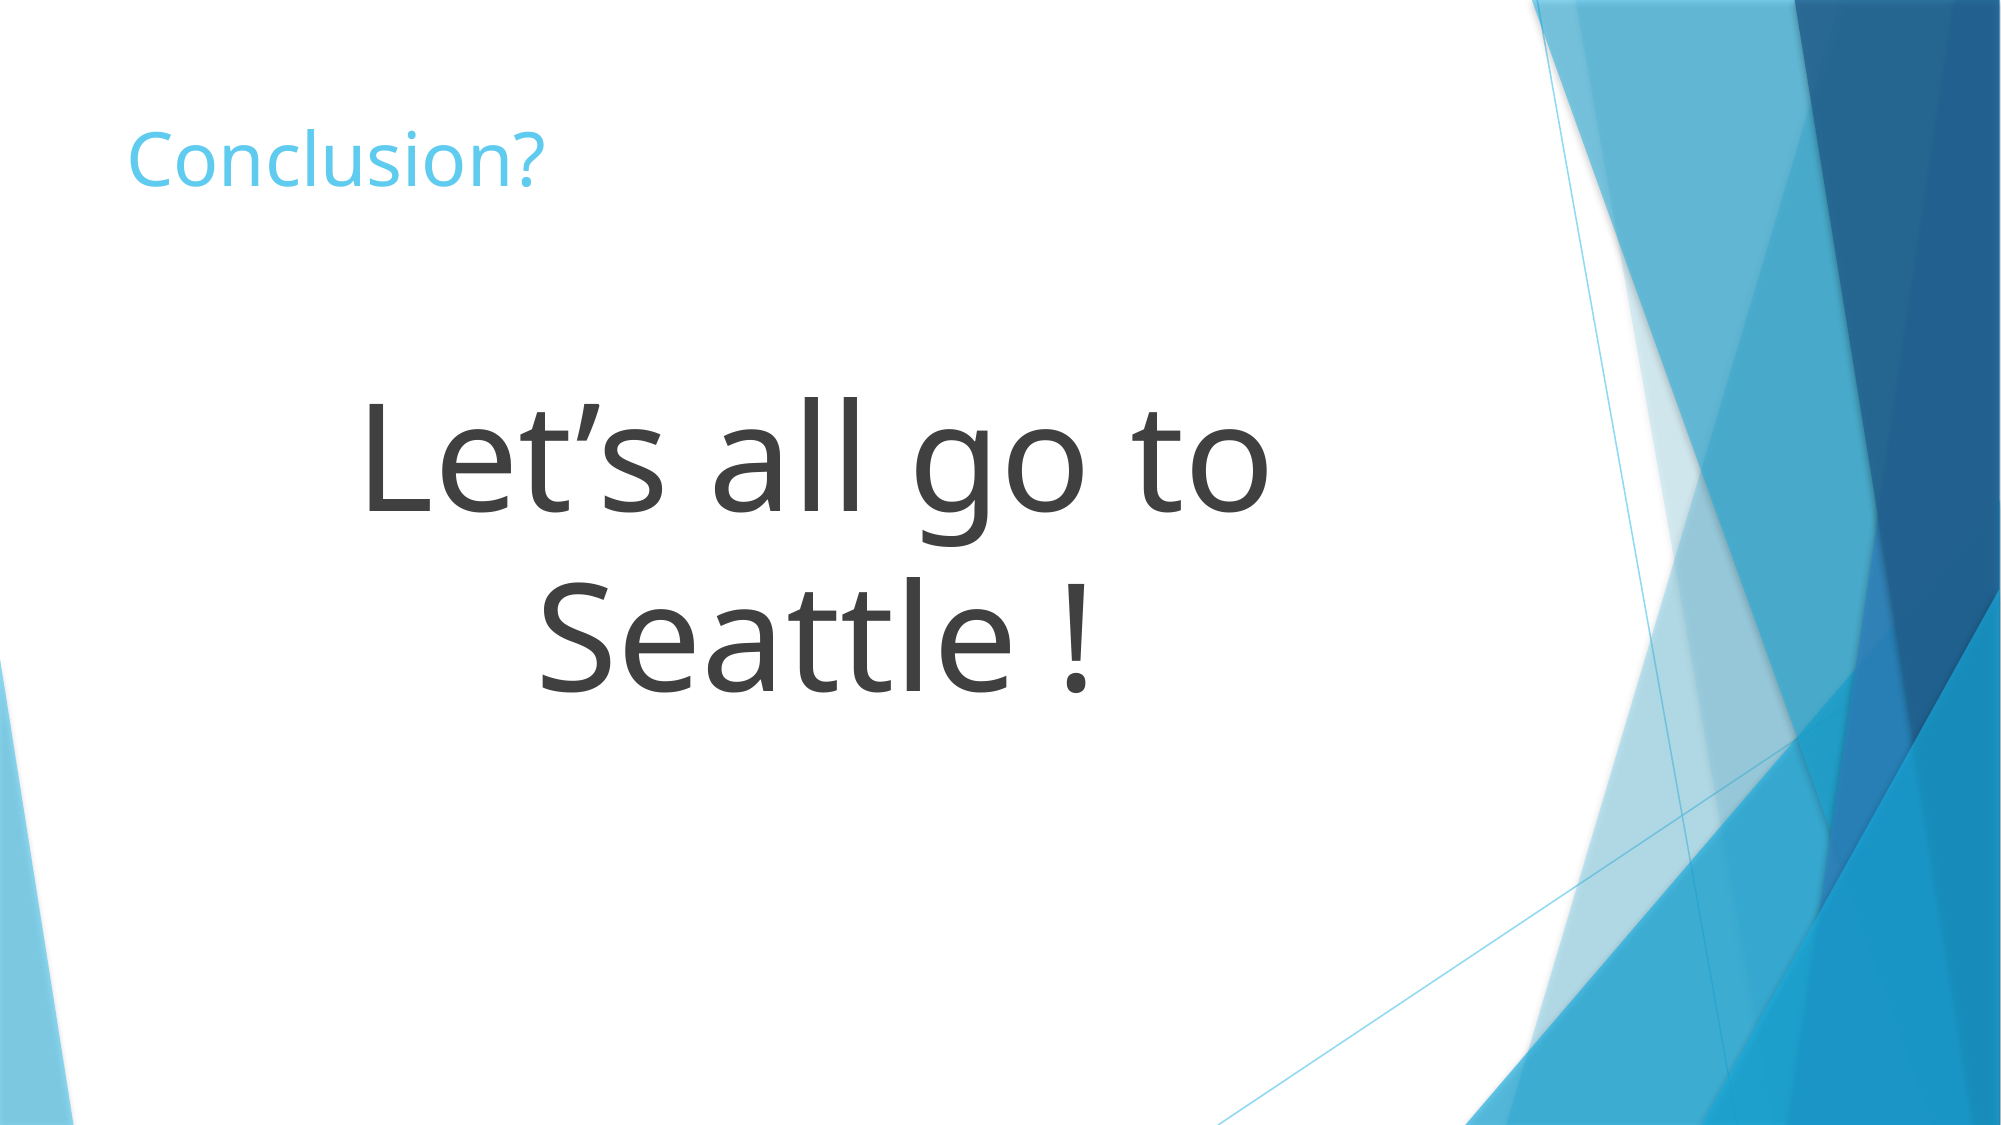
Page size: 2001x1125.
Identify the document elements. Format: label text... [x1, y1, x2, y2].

list Let’s all go to Seattle ! [111, 354, 1522, 992]
title Conclusion? [111, 104, 1522, 247]
